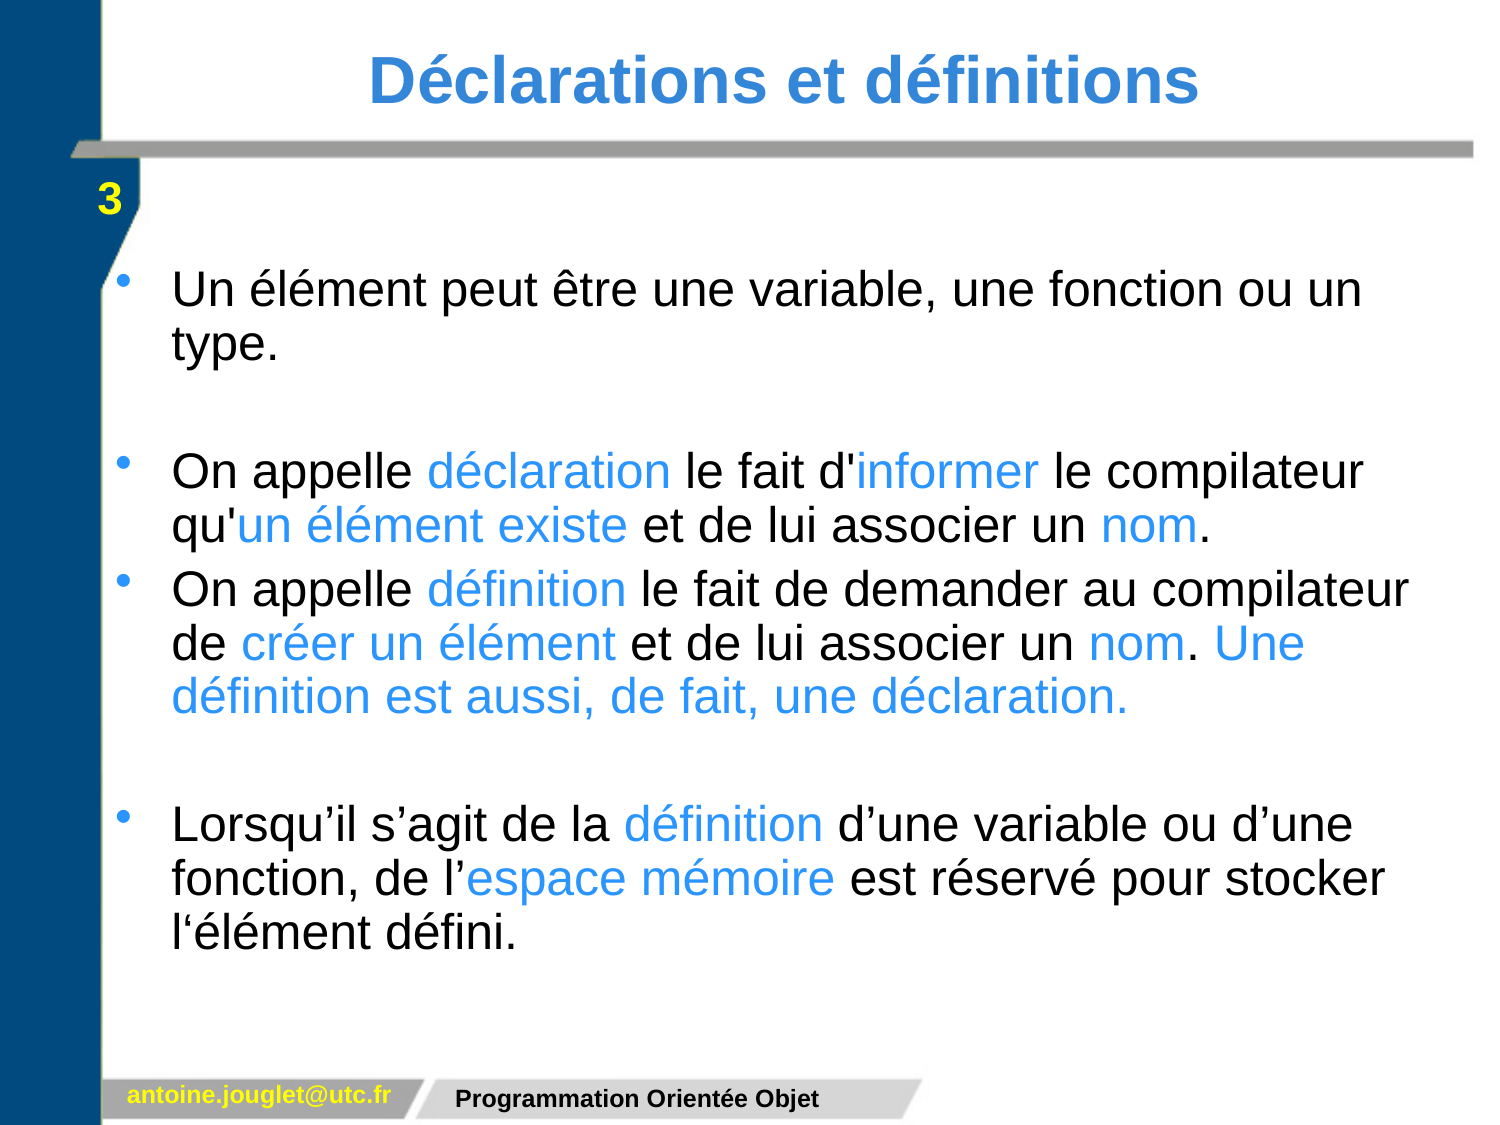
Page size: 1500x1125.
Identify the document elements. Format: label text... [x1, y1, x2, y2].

picture [0, 0, 1500, 1125]
slide_number 3 [25, 160, 138, 237]
list Un élément peut être une variable, une fonction ou un type. On appelle déclaration le fait d'informer le compilateur qu'un élément existe et de lui associer un nom. On appelle définition le fait de demander au compilateur de créer un élément et de lui associer un nom. Une définition est aussi, de fait, une déclaration. Lorsqu’il s’agit de la définition d’une variable ou d’une fonction, de l’espace mémoire est réservé pour stocker l‘élément défini. [100, 255, 1471, 1071]
title Déclarations et définitions [100, 15, 1471, 138]
